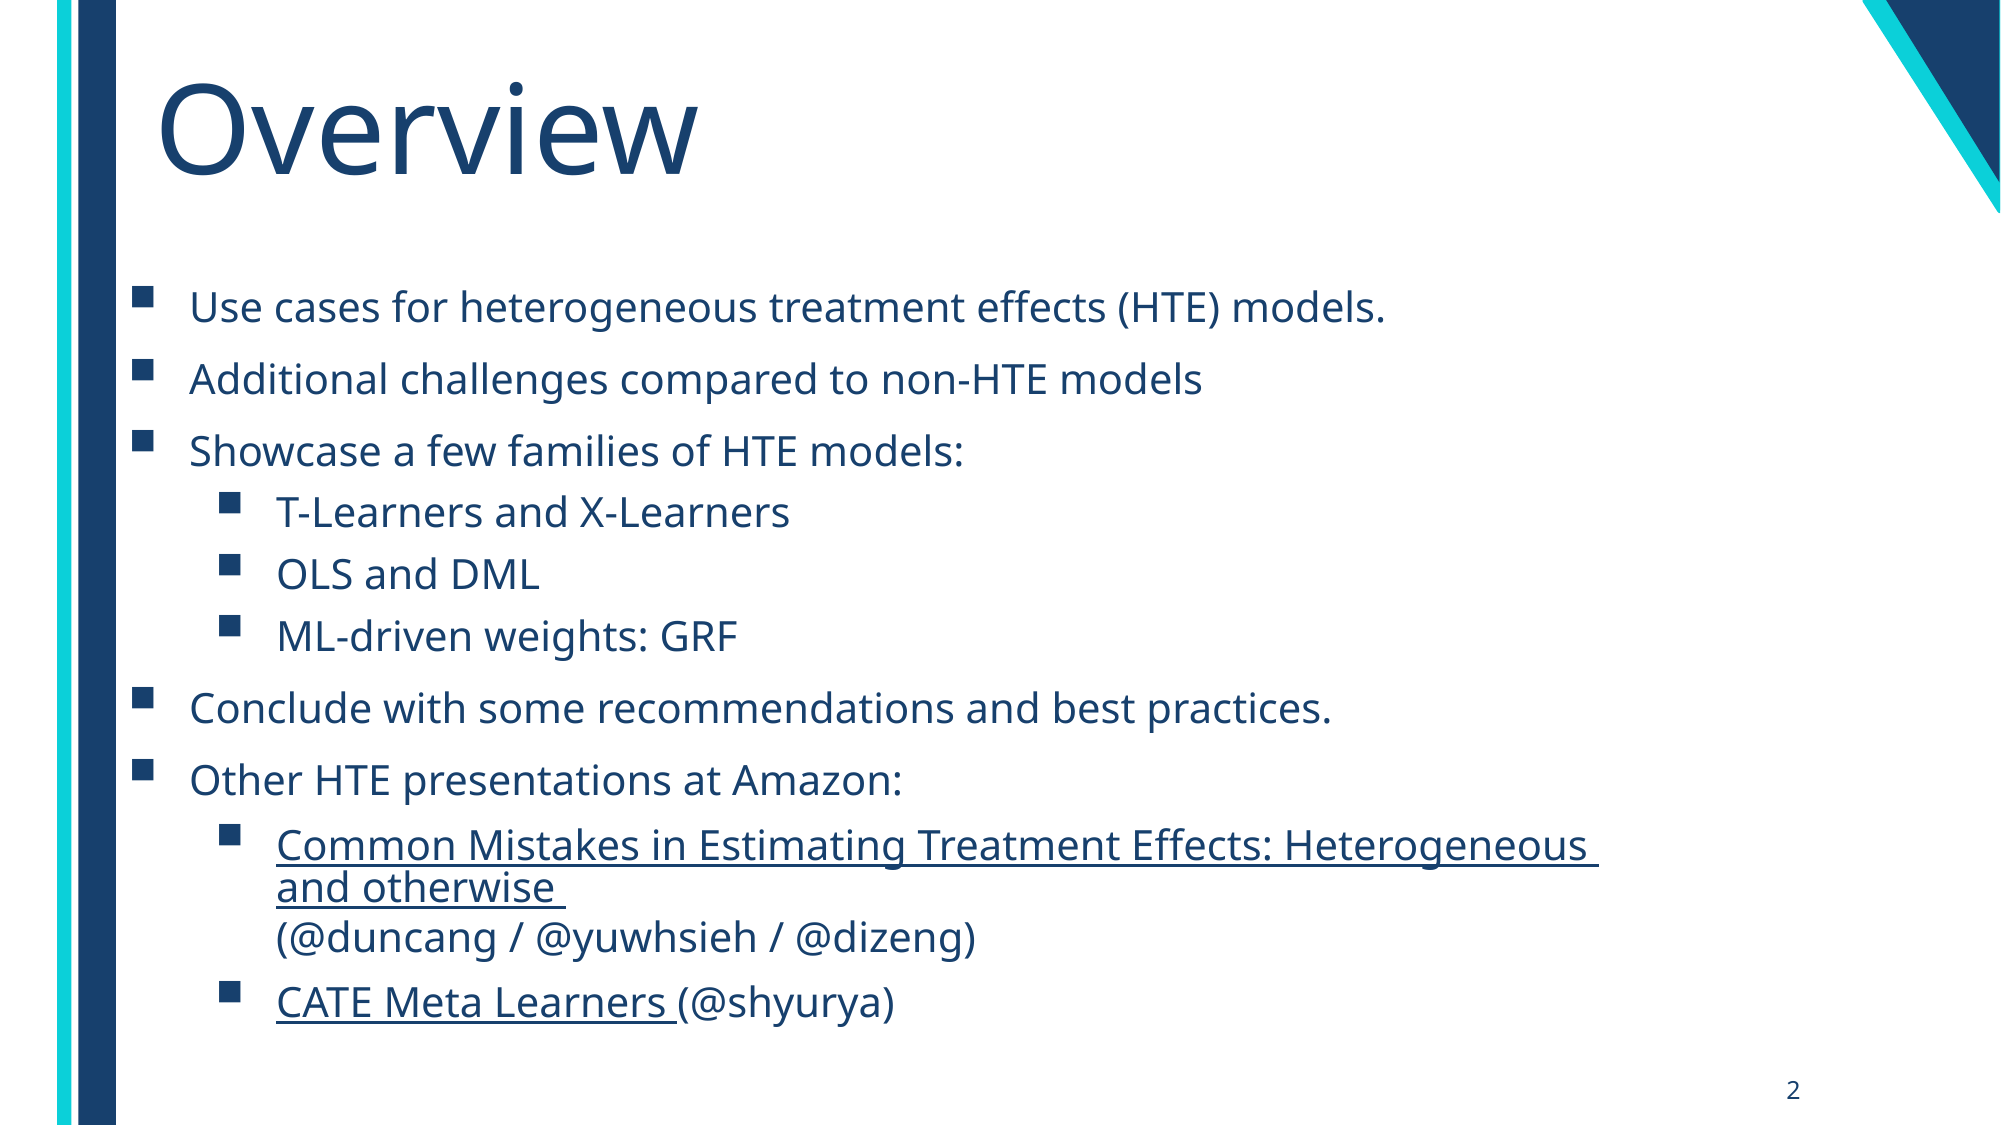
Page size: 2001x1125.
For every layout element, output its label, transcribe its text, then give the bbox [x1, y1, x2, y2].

title Overview [139, 60, 1550, 277]
slide_number 1 [1553, 1058, 1816, 1125]
list Use cases for heterogeneous treatment effects (HTE) models. Additional challenges compared to non-HTE models Showcase a few families of HTE models: T-Learners and X-Learners OLS and DML ML-driven weights: GRF Conclude with some recommendations and best practices. Other HTE presentations at Amazon: Common Mistakes in Estimating Treatment Effects: Heterogeneous and otherwise (@duncang / @yuwhsieh / @dizeng) CATE Meta Learners (@shyurya) [111, 277, 1623, 1025]
